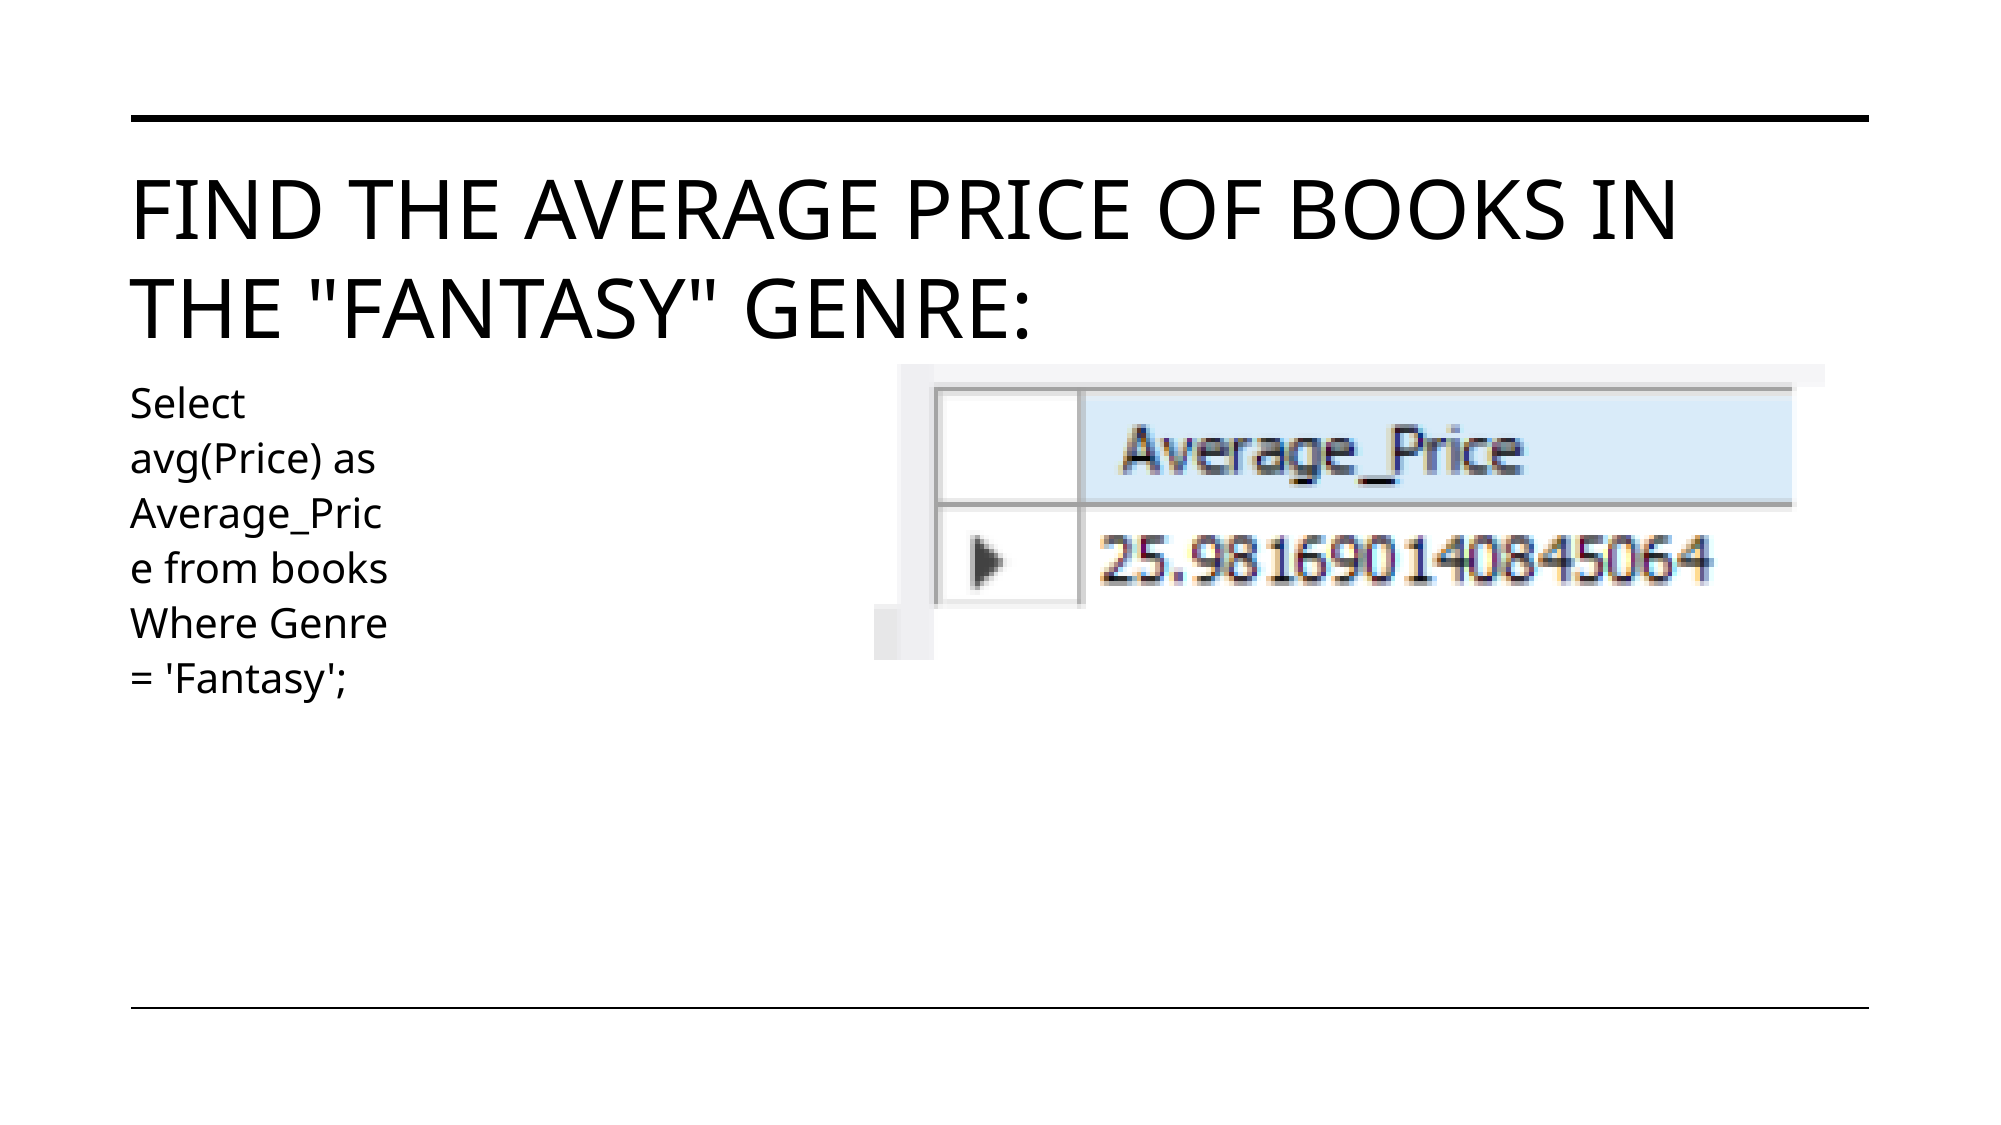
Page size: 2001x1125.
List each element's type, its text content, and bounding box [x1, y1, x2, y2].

list Select avg(Price) as Average_Price from books Where Genre = 'Fantasy'; [114, 364, 409, 978]
picture [874, 364, 1825, 660]
title Find the average price of books in the "Fantasy" genre: [114, 149, 1869, 365]
